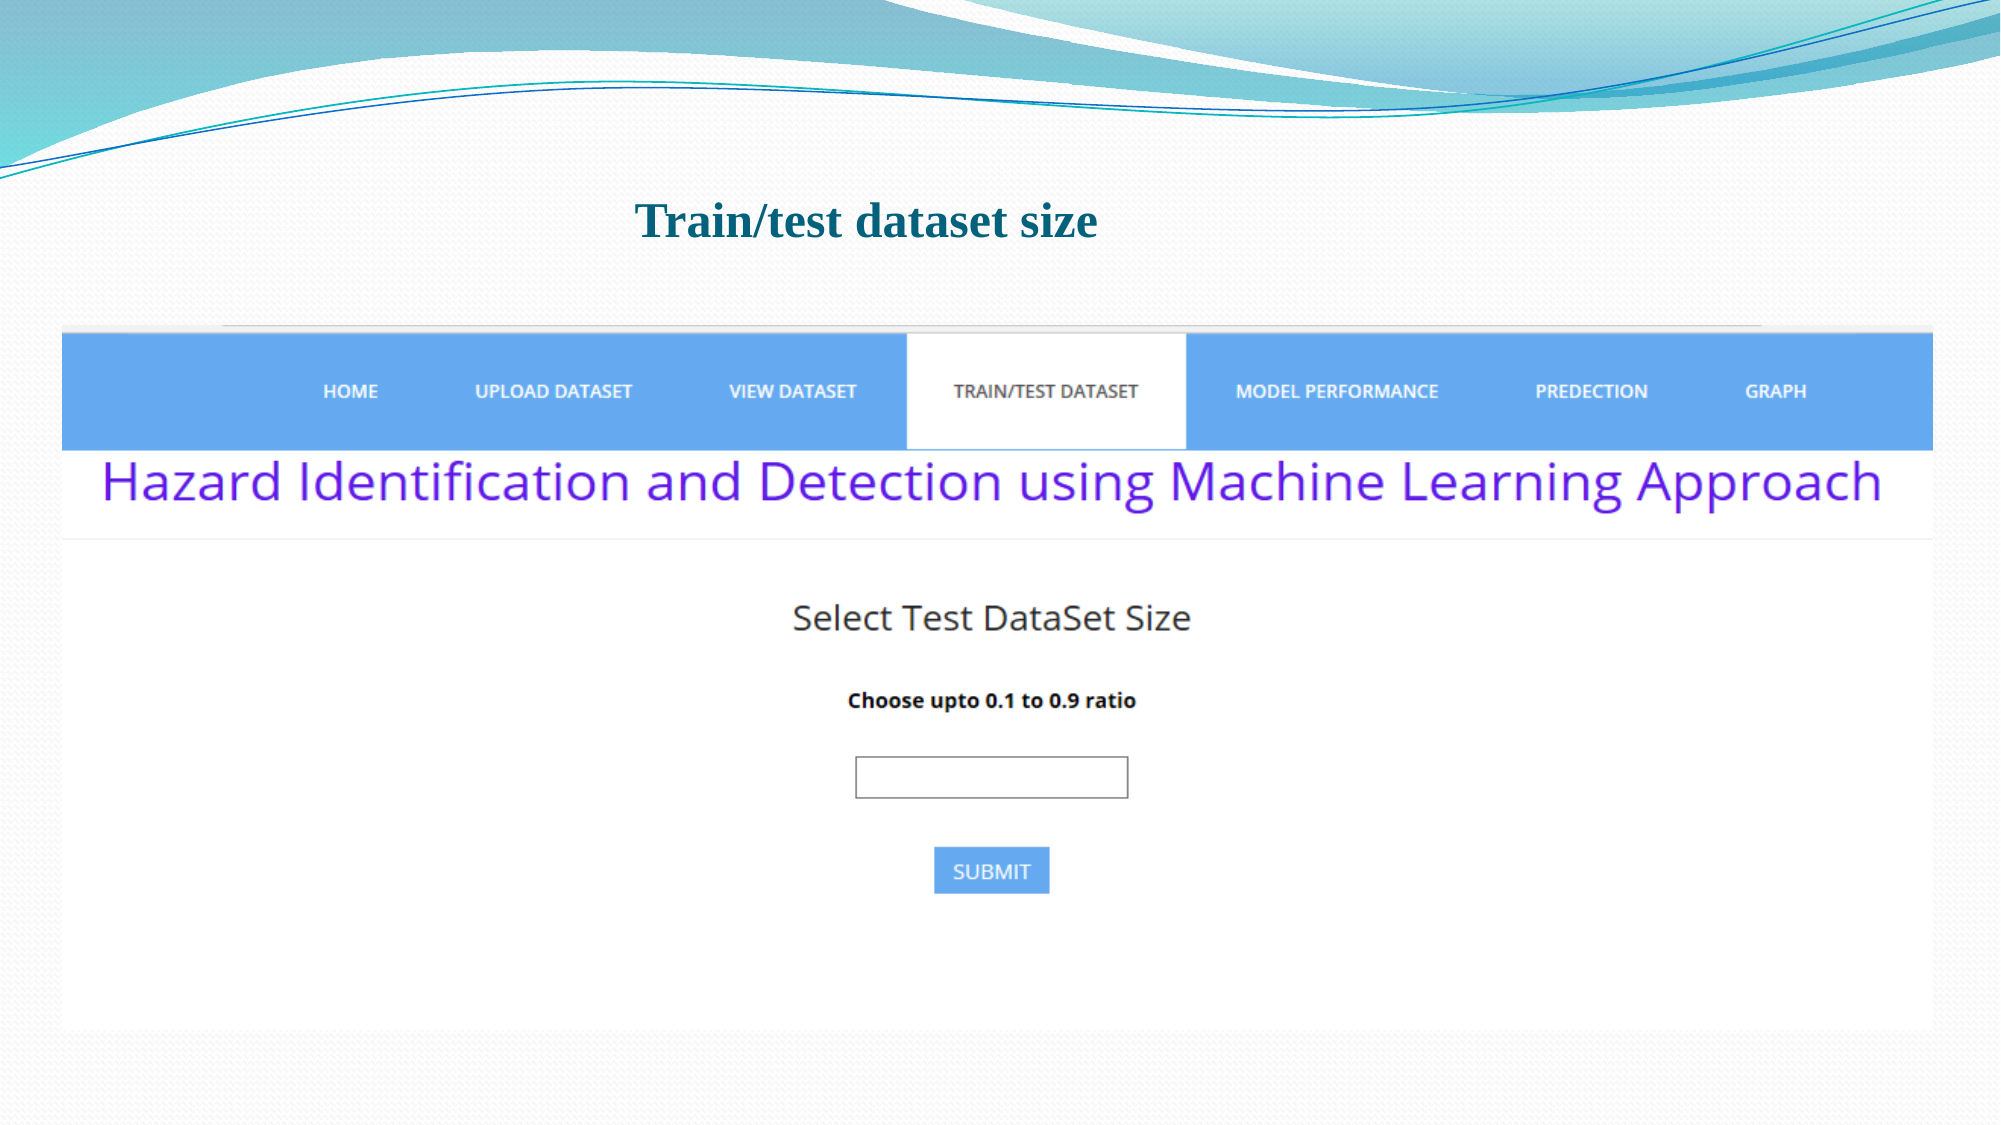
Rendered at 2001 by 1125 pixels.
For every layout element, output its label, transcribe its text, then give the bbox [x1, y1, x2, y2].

title Train/test dataset size [634, 59, 1888, 248]
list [62, 325, 1934, 1030]
